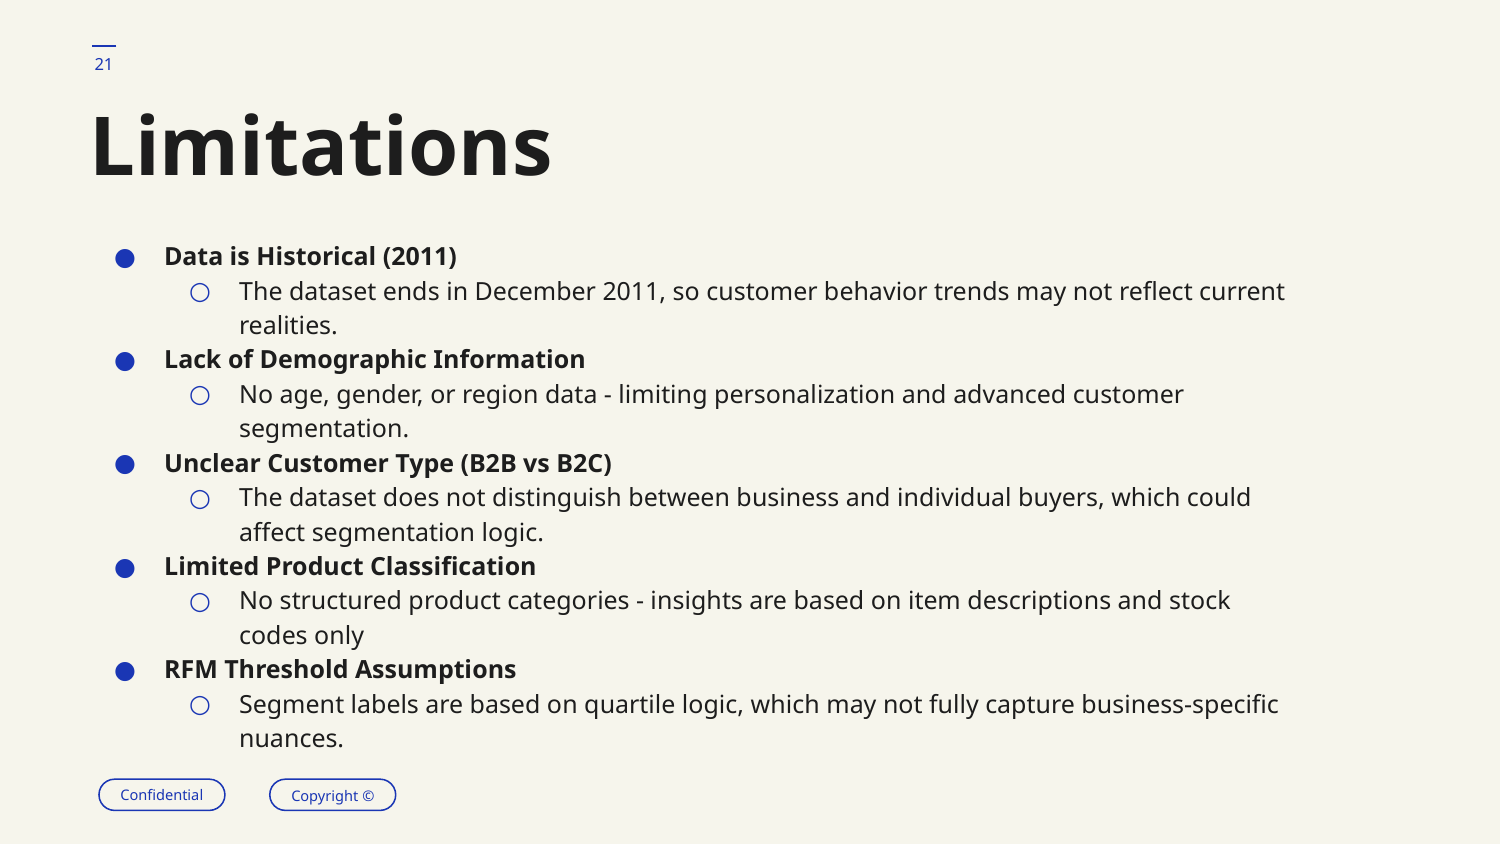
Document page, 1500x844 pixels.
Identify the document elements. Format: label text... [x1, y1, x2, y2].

slide_number ‹#› [69, 33, 140, 98]
title Limitations [74, 97, 1257, 216]
list Data is Historical (2011) The dataset ends in December 2011, so customer behavior trends may not reflect current realities. Lack of Demographic Information No age, gender, or region data - limiting personalization and advanced customer segmentation. Unclear Customer Type (B2B vs B2C) The dataset does not distinguish between business and individual buyers, which could affect segmentation logic. Limited Product Classification No structured product categories - insights are based on item descriptions and stock codes only RFM Threshold Assumptions Segment labels are based on quartile logic, which may not fully capture business-specific nuances. [74, 191, 1307, 756]
